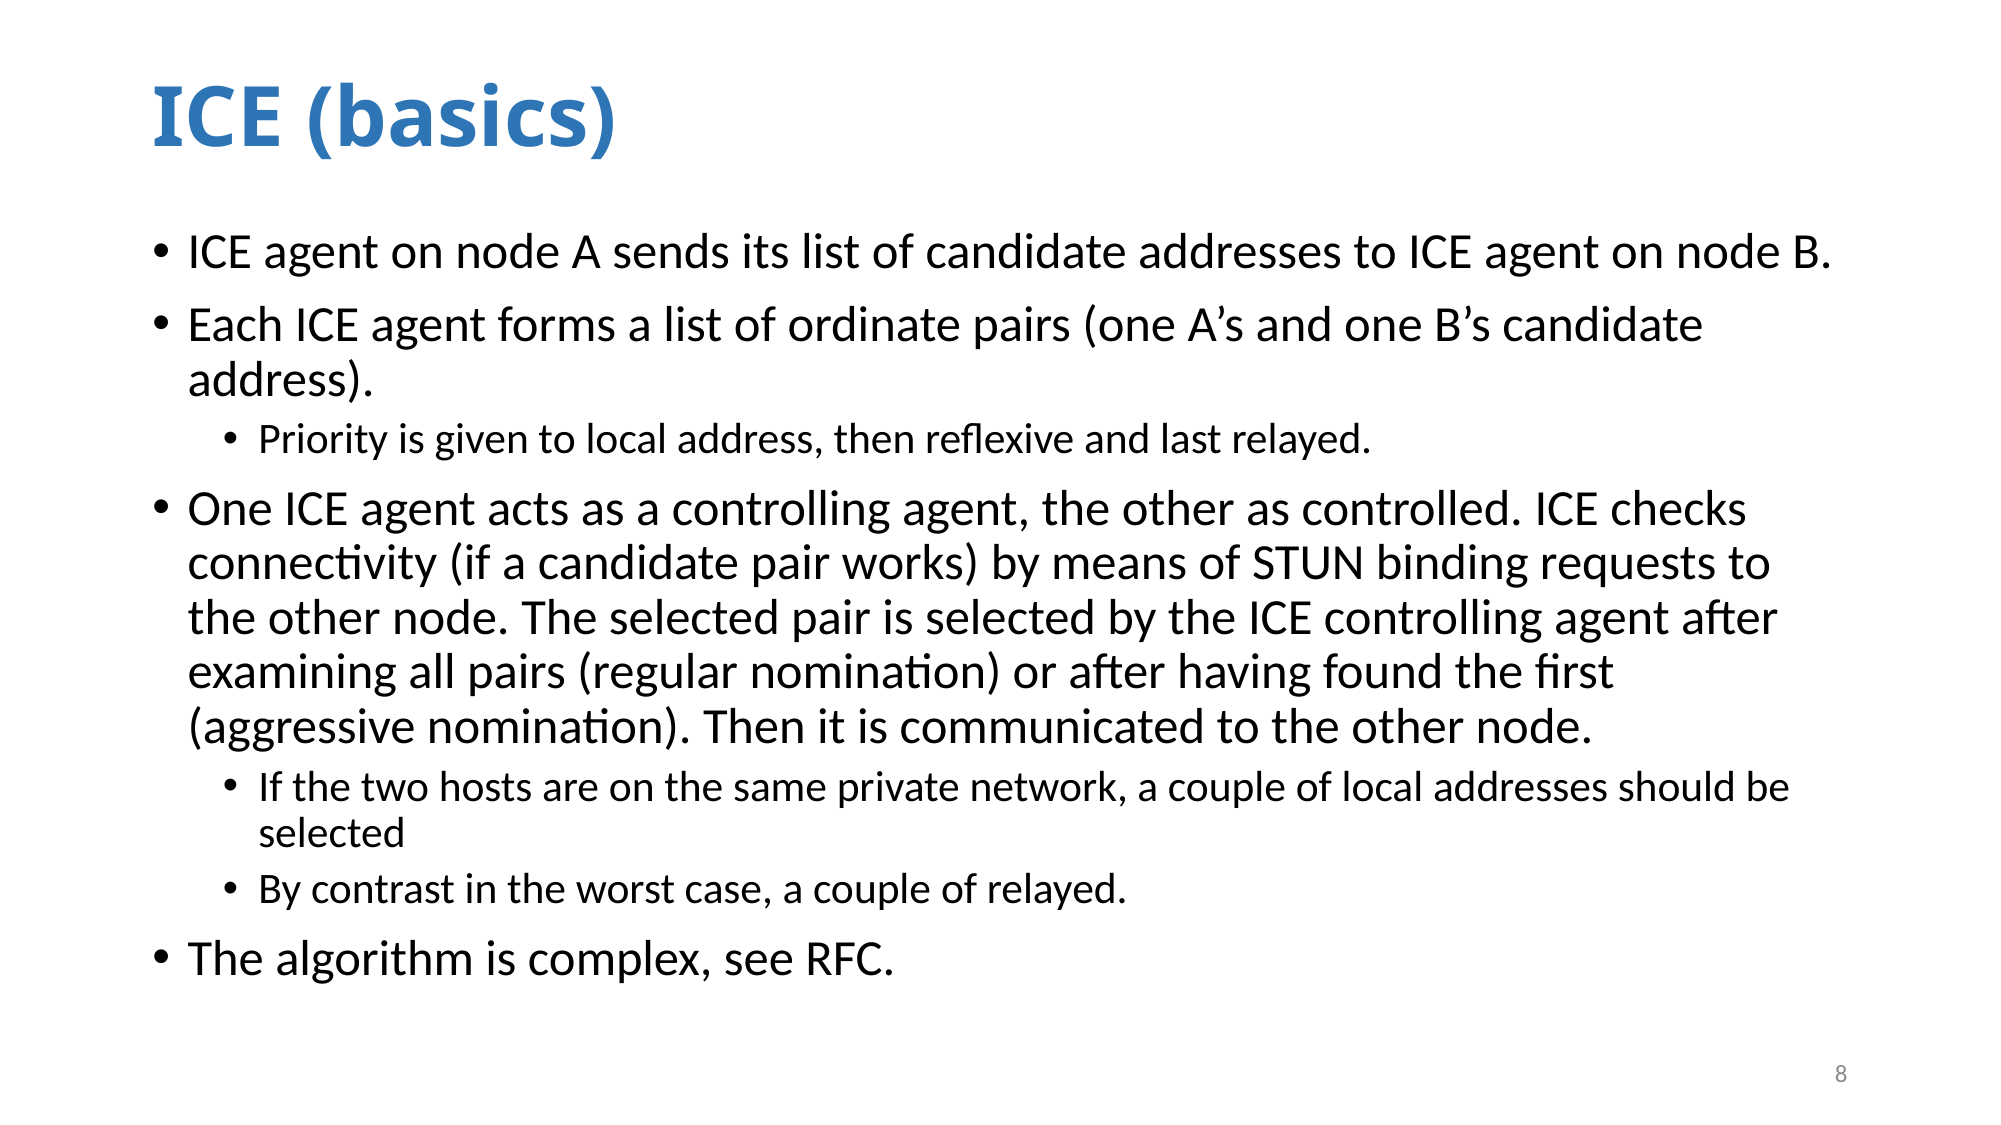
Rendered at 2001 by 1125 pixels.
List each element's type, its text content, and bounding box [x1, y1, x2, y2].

slide_number 8 [1412, 1042, 1863, 1103]
list ICE agent on node A sends its list of candidate addresses to ICE agent on node B. Each ICE agent forms a list of ordinate pairs (one A’s and one B’s candidate address). Priority is given to local address, then reflexive and last relayed. One ICE agent acts as a controlling agent, the other as controlled. ICE checks connectivity (if a candidate pair works) by means of STUN binding requests to the other node. The selected pair is selected by the ICE controlling agent after examining all pairs (regular nomination) or after having found the first (aggressive nomination). Then it is communicated to the other node. If the two hosts are on the same private network, a couple of local addresses should be selected By contrast in the worst case, a couple of relayed. The algorithm is complex, see RFC. [137, 217, 1863, 1014]
title ICE (basics) [137, 59, 1863, 179]
